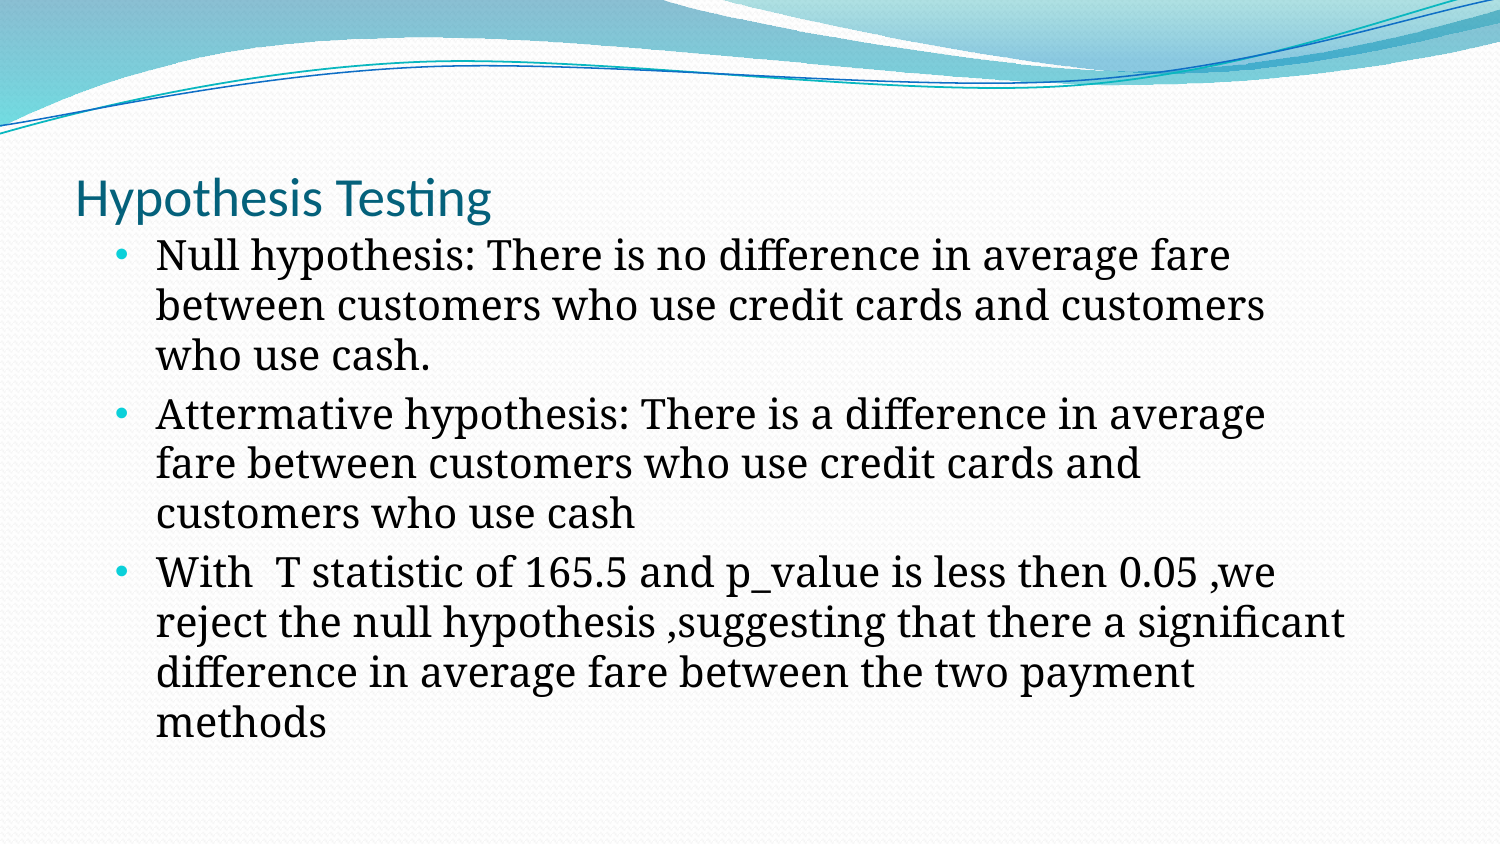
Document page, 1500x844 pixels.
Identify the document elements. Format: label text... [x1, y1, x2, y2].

list Null hypothesis: There is no difference in average fare between customers who use credit cards and customers who use cash. Attermative hypothesis: There is a difference in average fare between customers who use credit cards and customers who use cash With T statistic of 165.5 and p_value is less then 0.05 ,we reject the null hypothesis ,suggesting that there a significant difference in average fare between the two payment methods [99, 221, 1363, 759]
title Hypothesis Testing [75, 86, 1425, 228]
